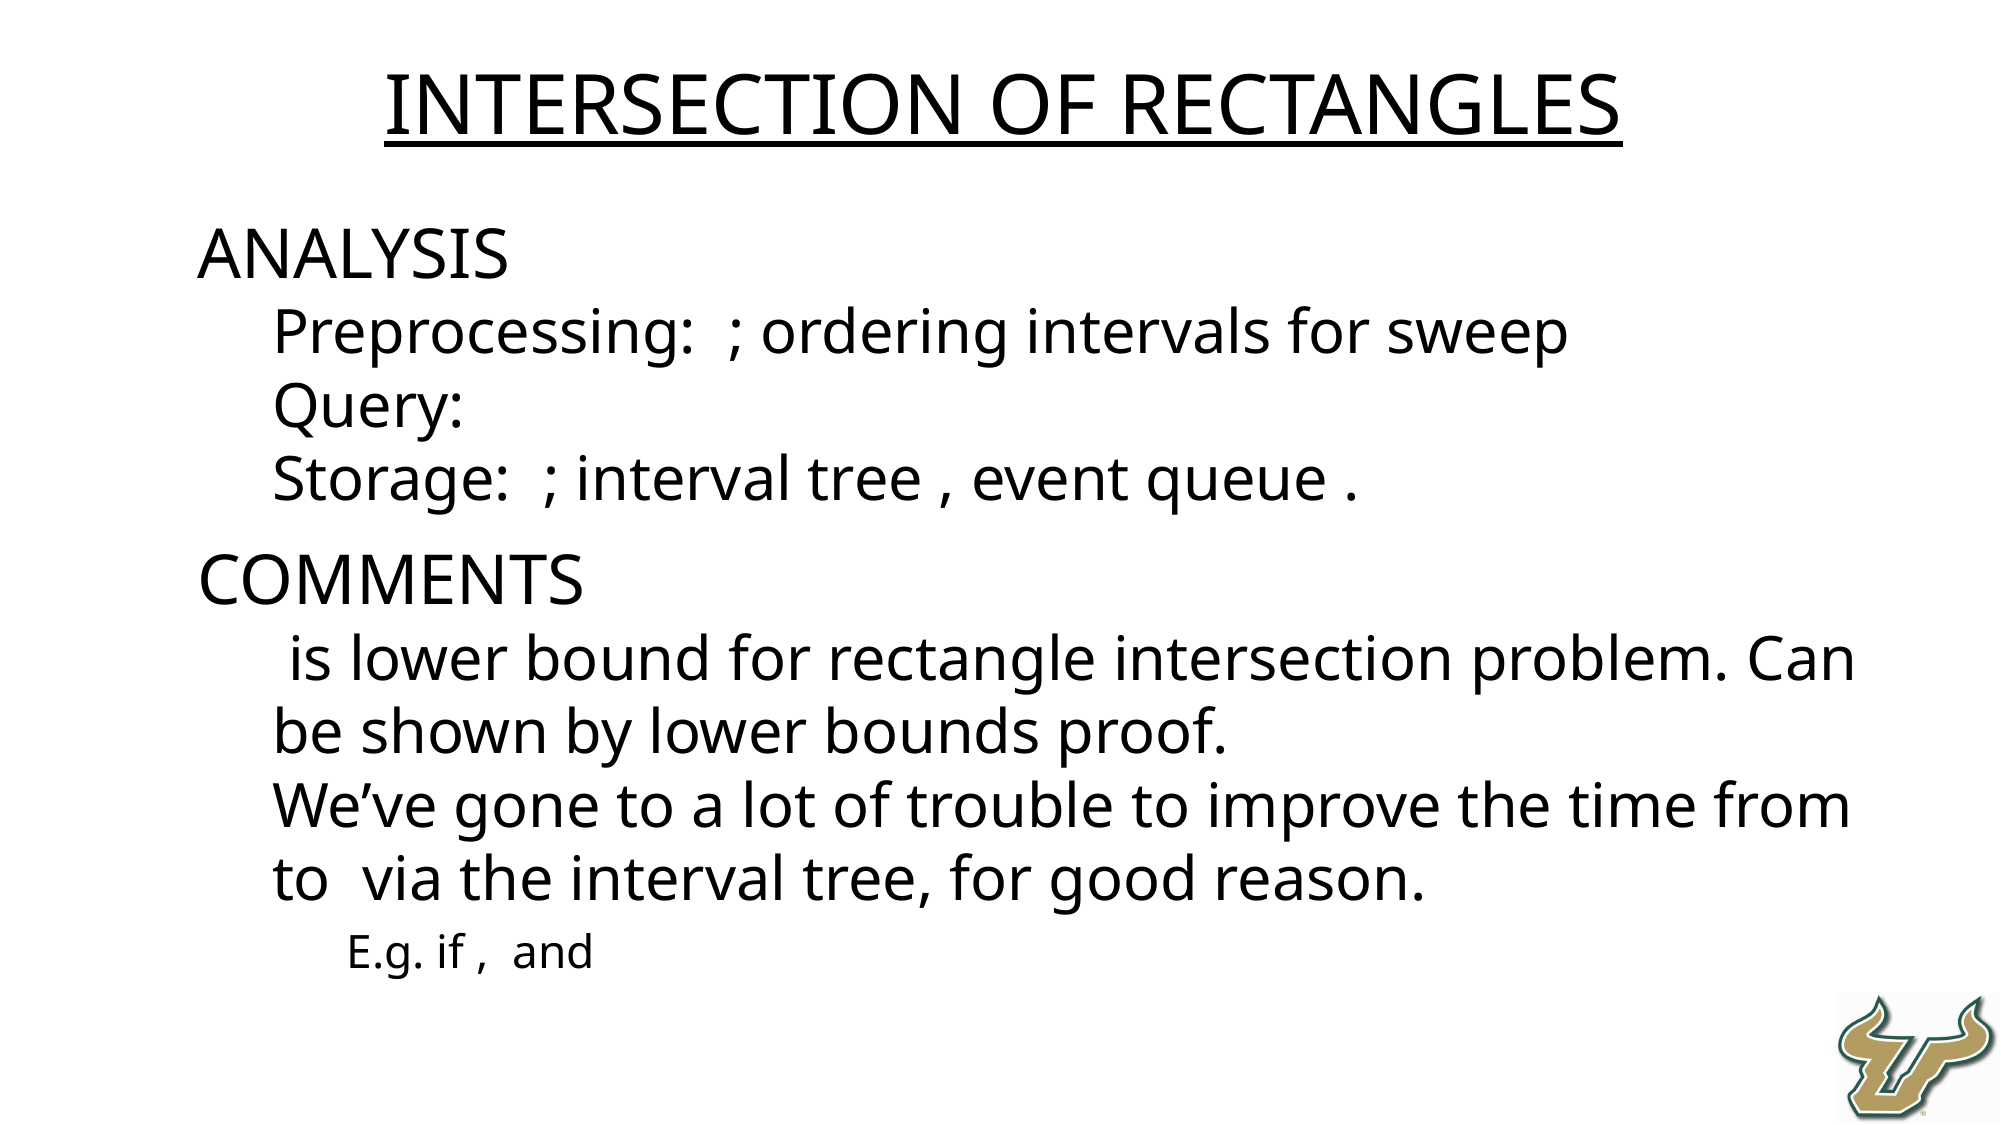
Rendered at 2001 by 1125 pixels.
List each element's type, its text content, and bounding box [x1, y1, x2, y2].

list Intersection of rectangles [261, 43, 1739, 172]
picture [1835, 992, 2000, 1124]
